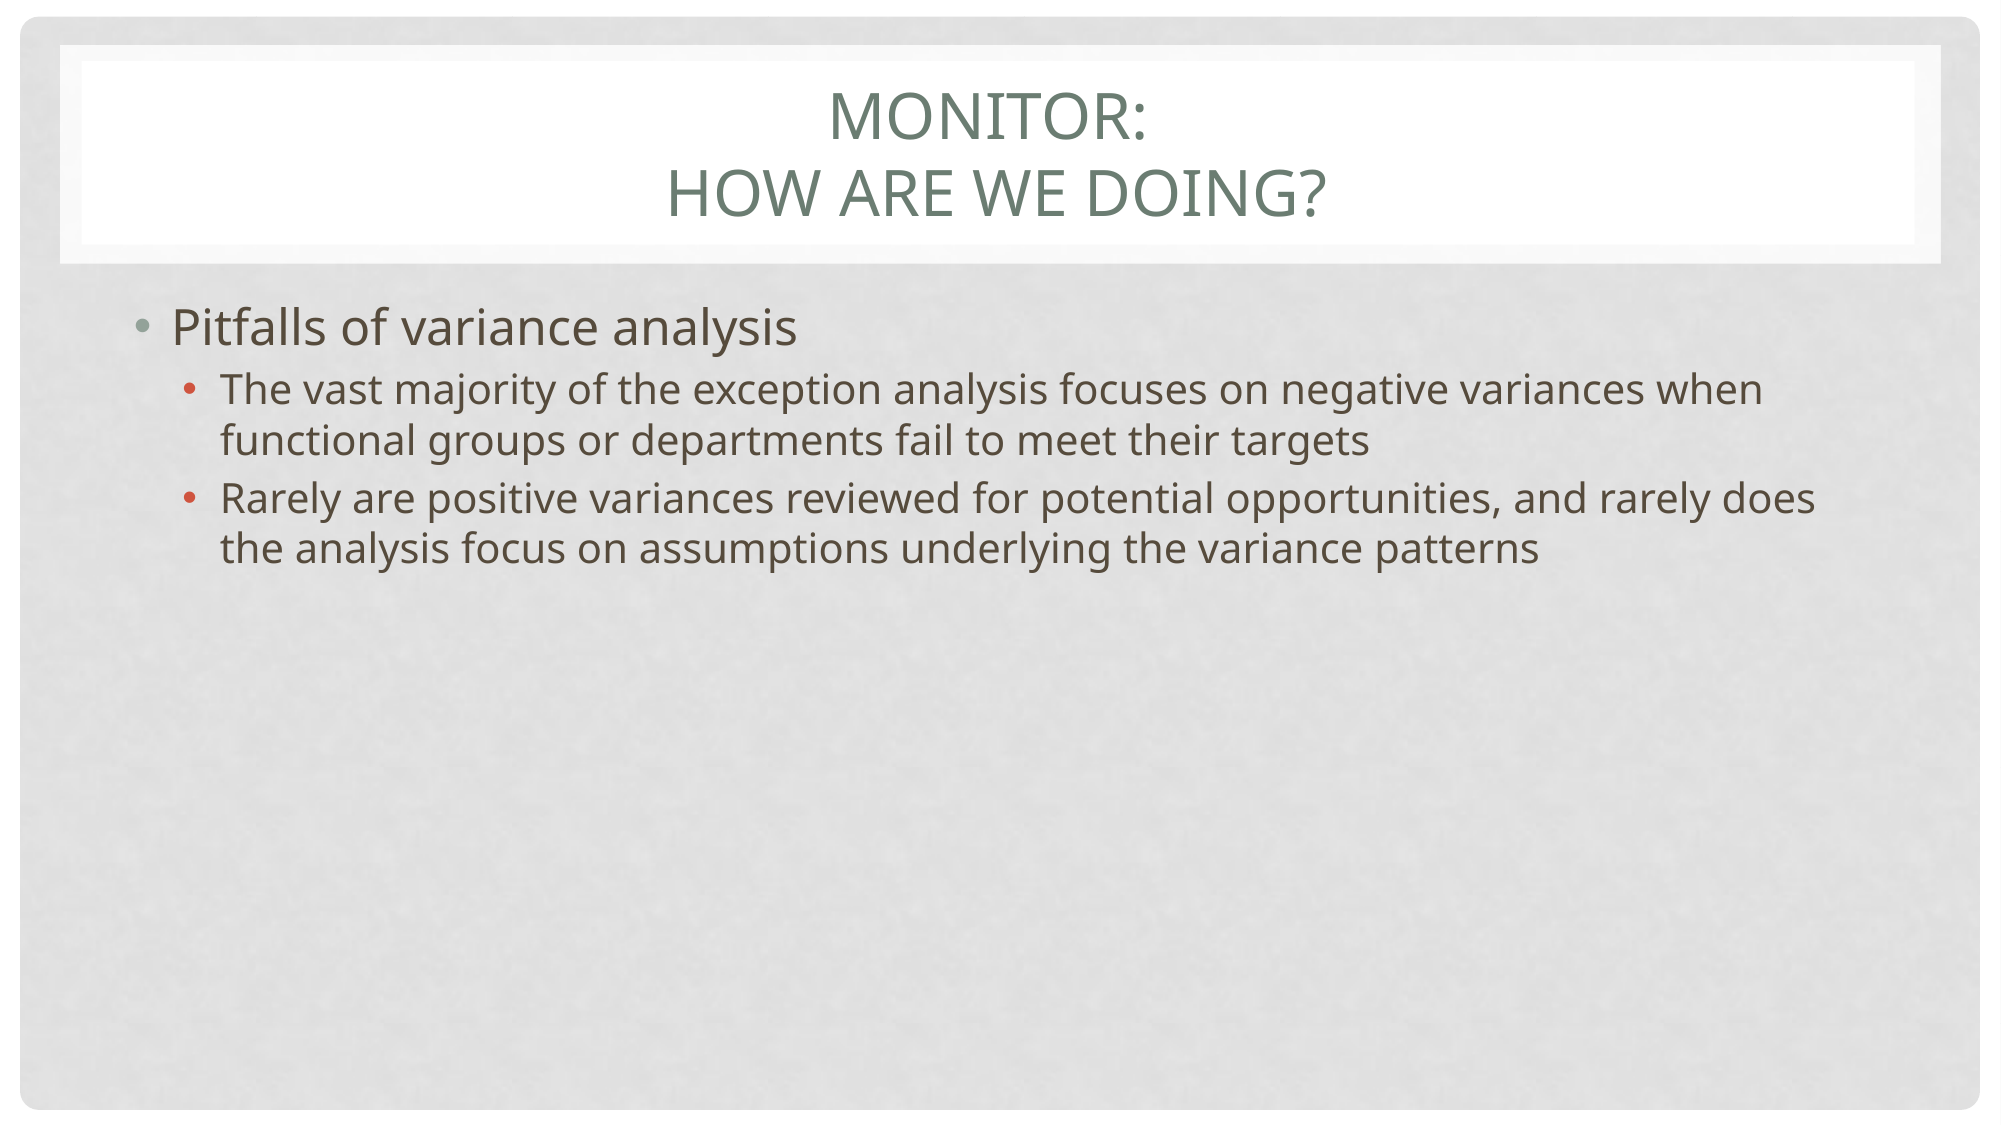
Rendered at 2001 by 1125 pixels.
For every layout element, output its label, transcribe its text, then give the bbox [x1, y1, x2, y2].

list Pitfalls of variance analysis The vast majority of the exception analysis focuses on negative variances when functional groups or departments fail to meet their targets Rarely are positive variances reviewed for potential opportunities, and rarely does the analysis focus on assumptions underlying the variance patterns [99, 287, 1900, 1005]
title Monitor: How Are We Doing? [93, 66, 1900, 238]
